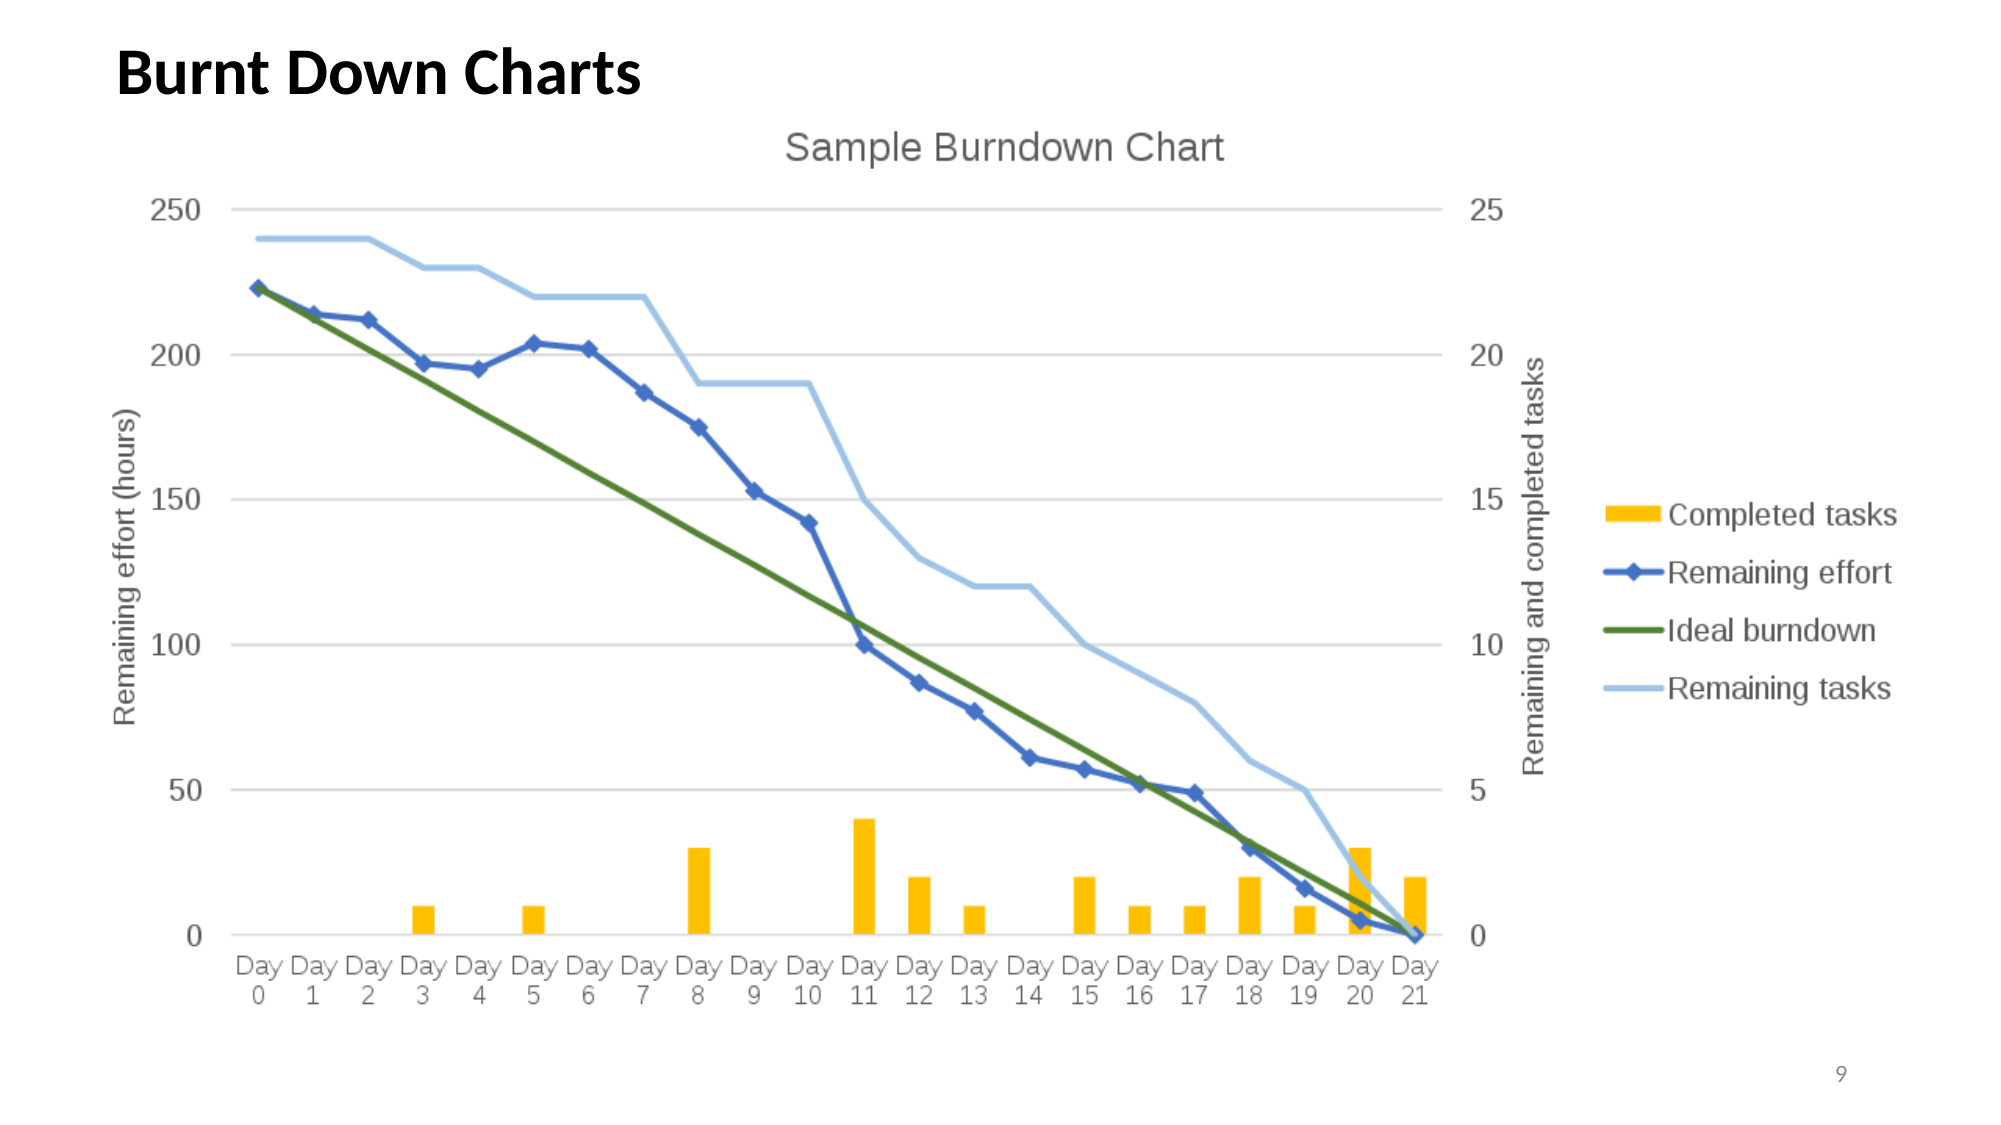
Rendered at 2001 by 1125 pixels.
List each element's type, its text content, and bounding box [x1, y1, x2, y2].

slide_number 9 [1412, 1042, 1863, 1103]
text_box Burnt Down Charts [101, 20, 658, 108]
picture [86, 108, 1914, 1017]
